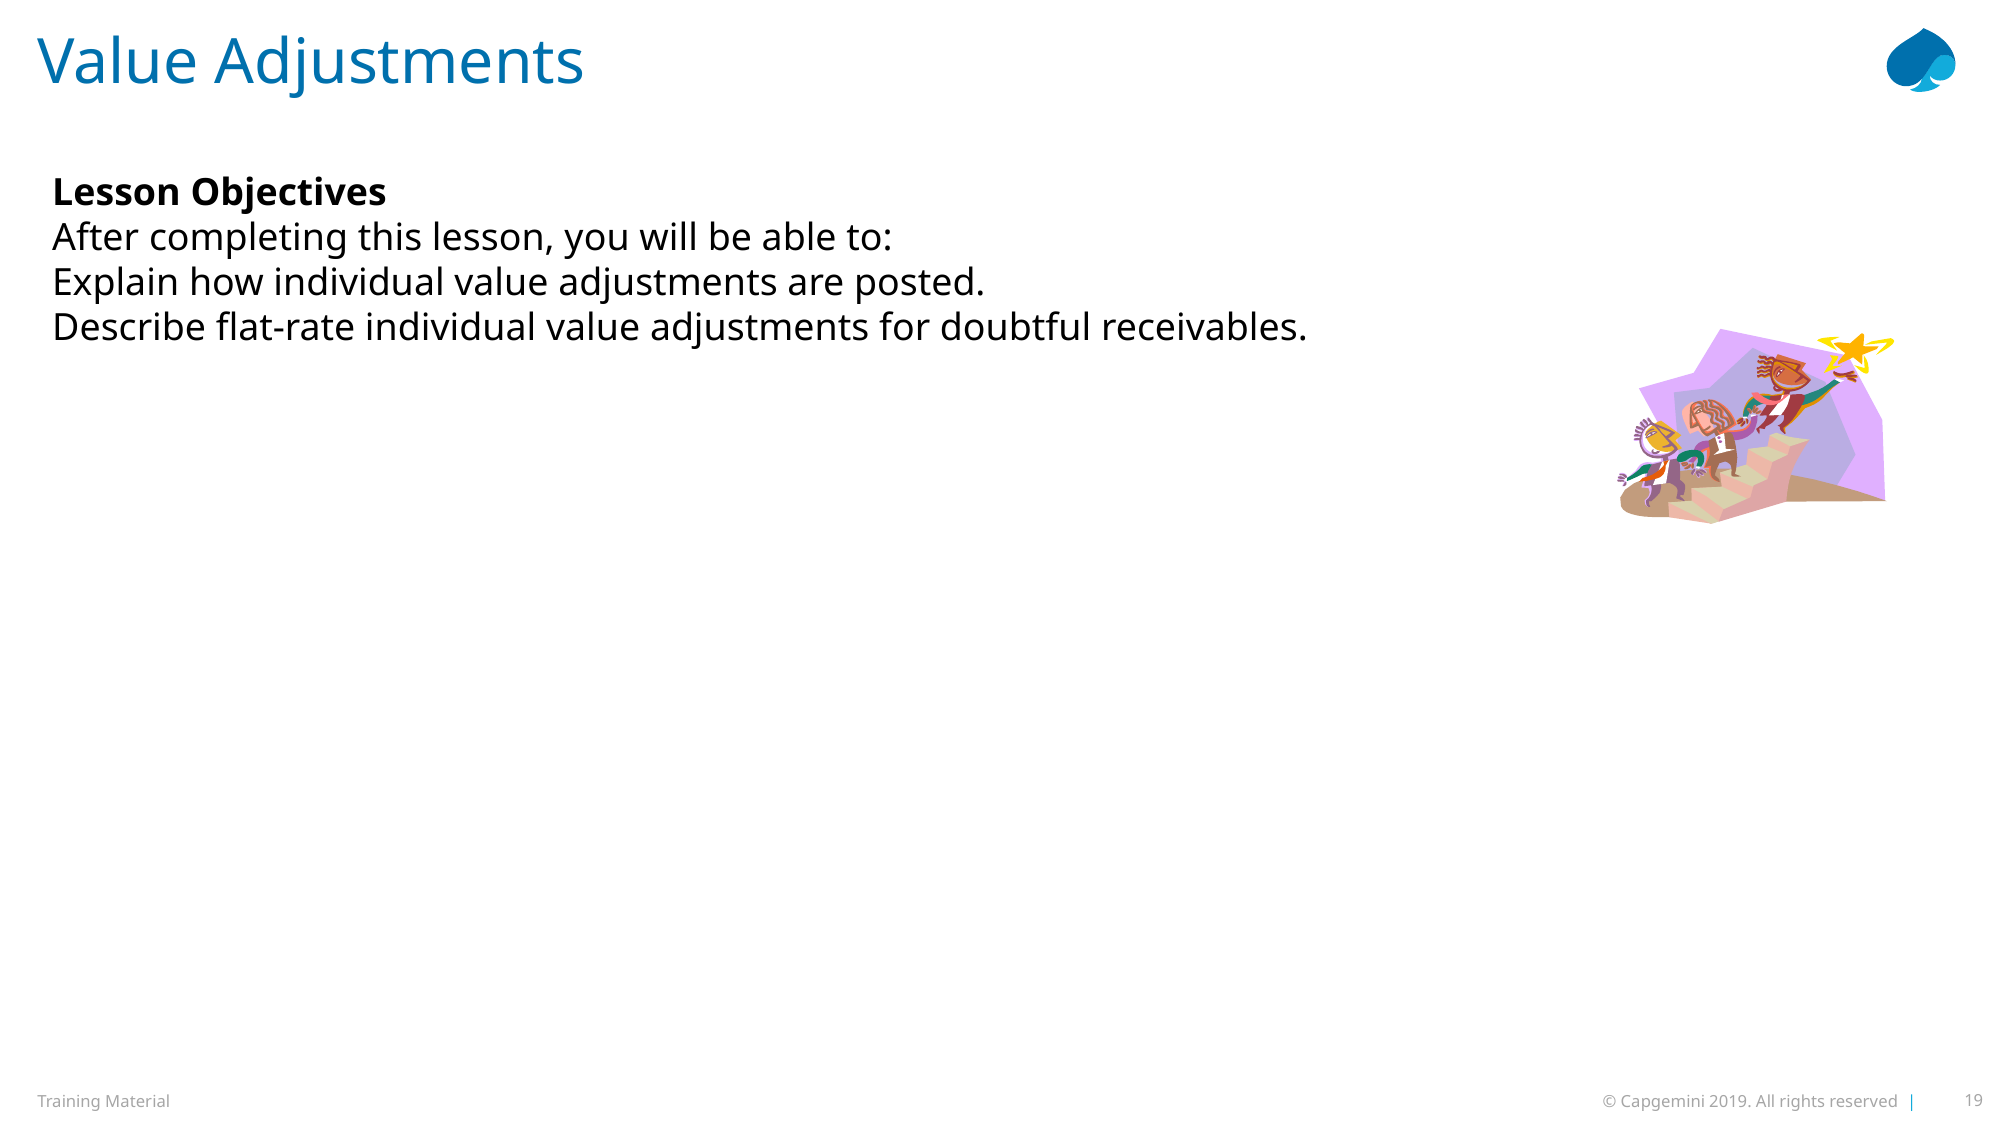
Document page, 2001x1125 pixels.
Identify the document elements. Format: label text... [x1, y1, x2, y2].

title Value Adjustments [37, 0, 1863, 119]
list Lesson Objectives After completing this lesson, you will be able to: Explain how individual value adjustments are posted. Describe flat-rate individual value adjustments for doubtful receivables. [37, 160, 1473, 433]
picture [1614, 326, 1898, 527]
